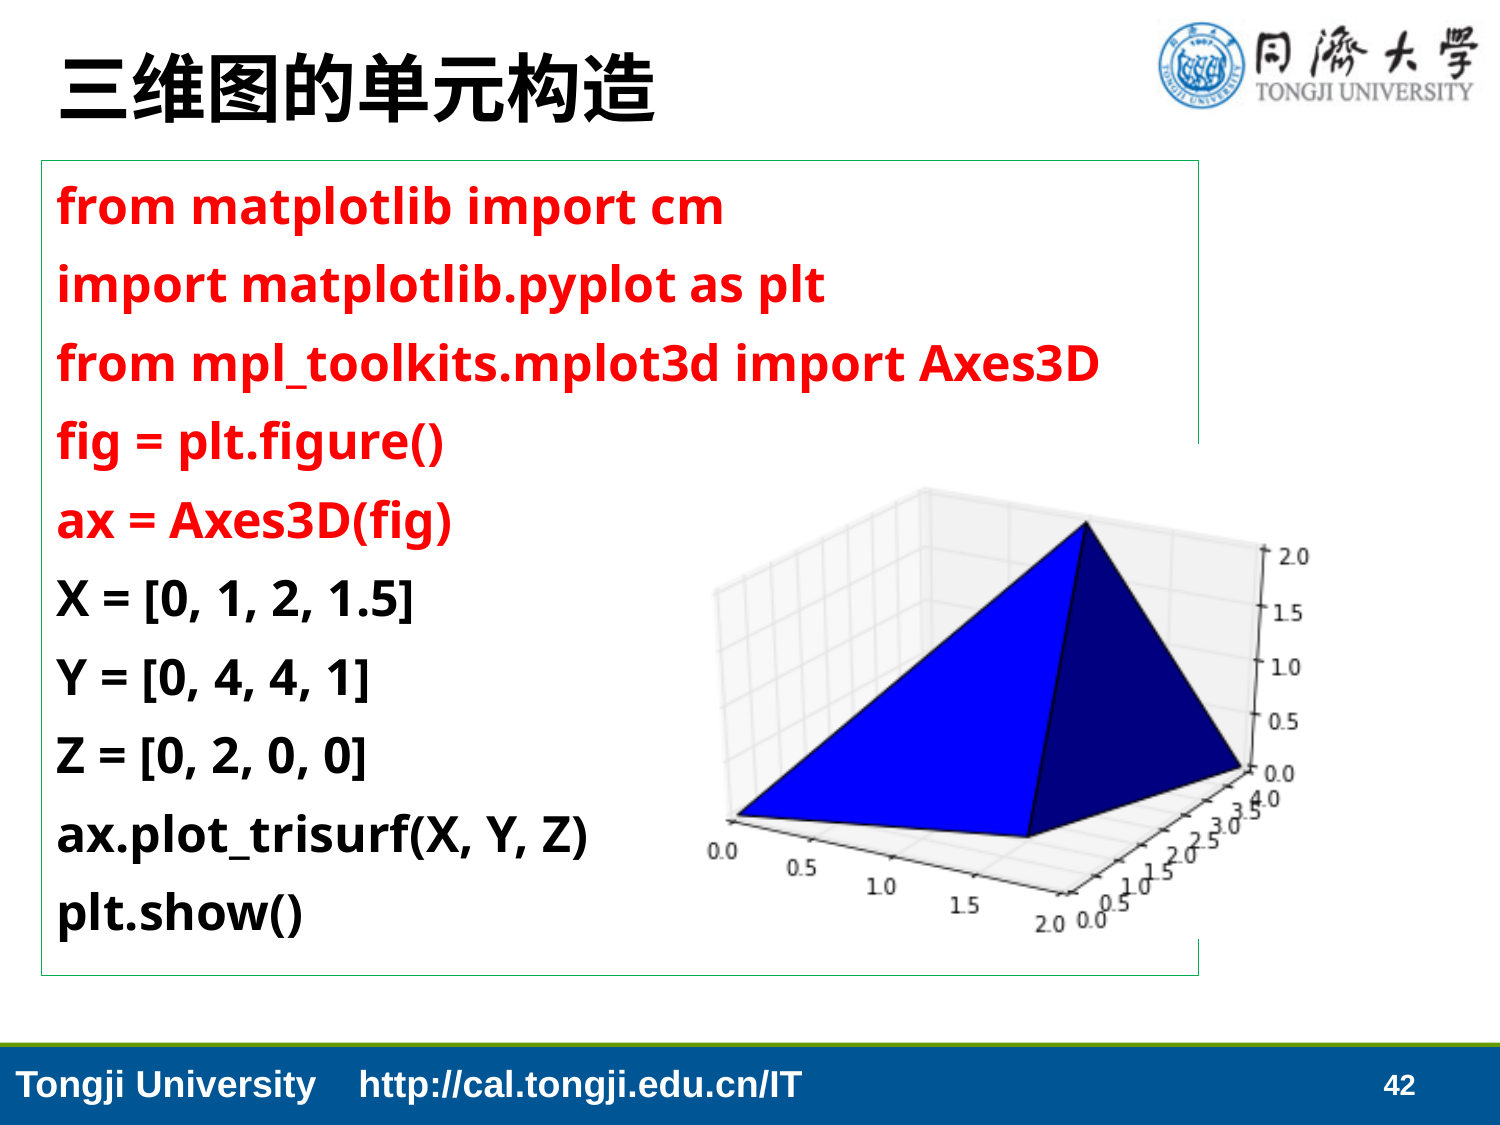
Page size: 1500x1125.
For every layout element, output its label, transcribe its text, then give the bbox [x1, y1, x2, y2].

list from matplotlib import cm import matplotlib.pyplot as plt from mpl_toolkits.mplot3d import Axes3D fig = plt.figure() ax = Axes3D(fig) X = [0, 1, 2, 1.5] Y = [0, 4, 4, 1] Z = [0, 2, 0, 0] ax.plot_trisurf(X, Y, Z) plt.show() [41, 160, 1199, 976]
picture [1392, 75, 1495, 113]
title 三维图的单元构造 [41, 75, 1392, 142]
text_box [0, 1, 1500, 75]
picture [619, 444, 1348, 939]
